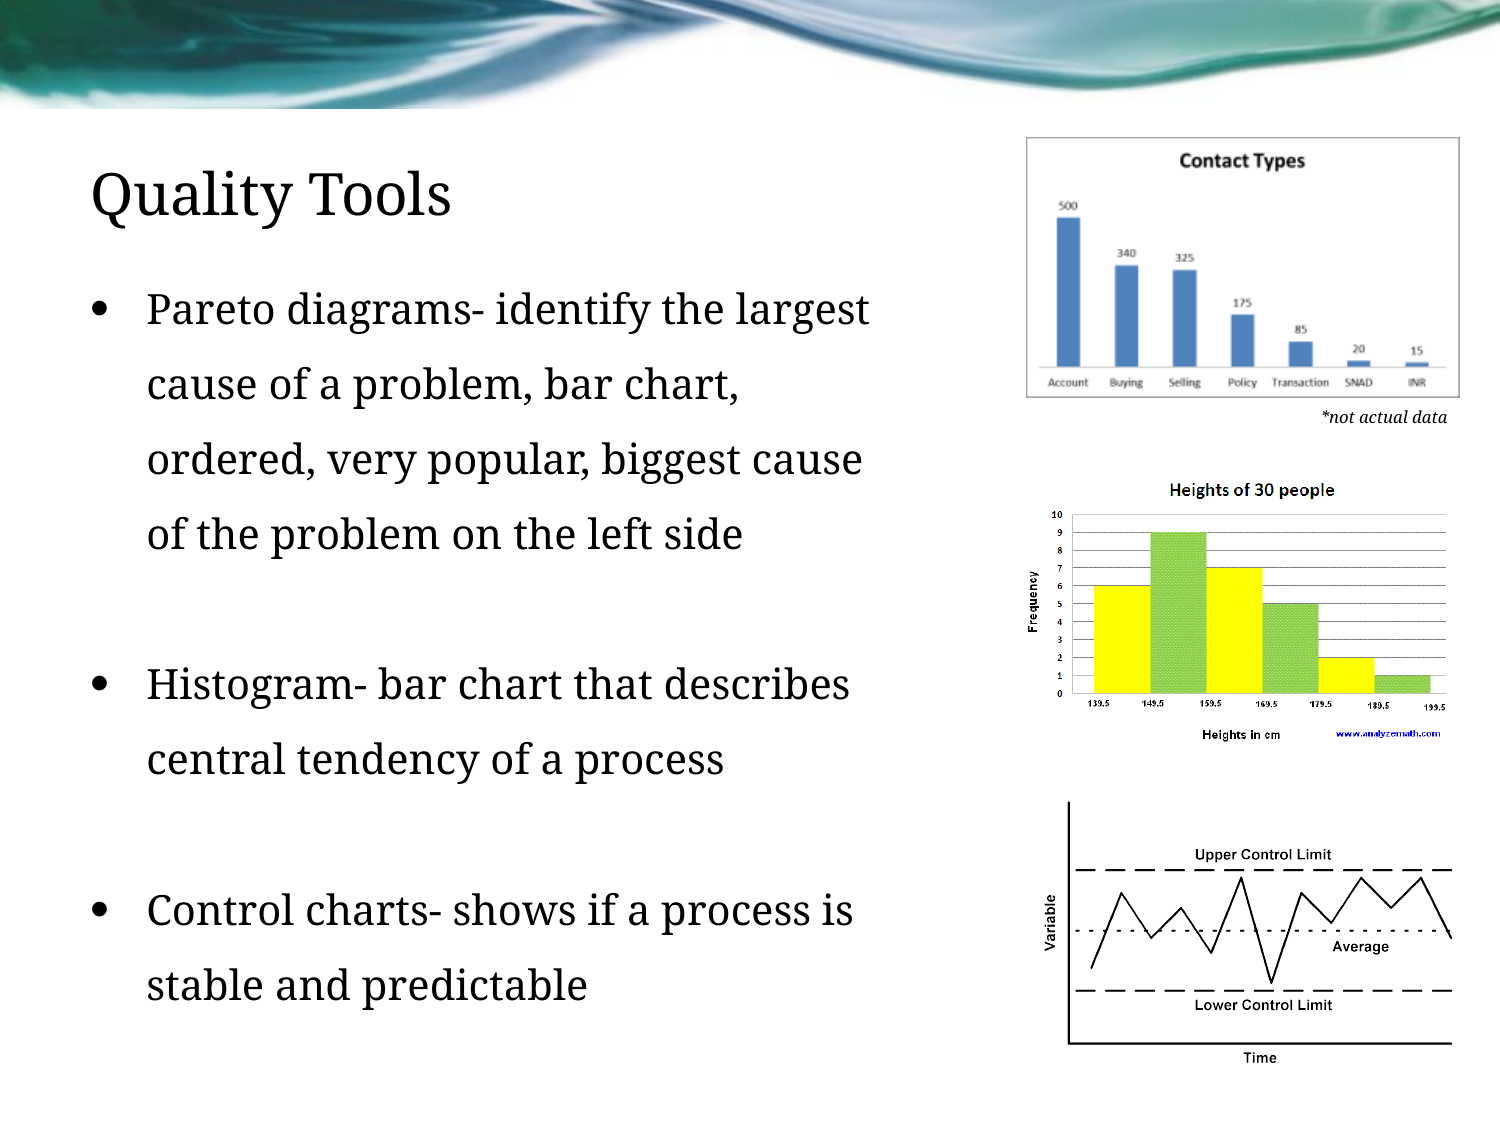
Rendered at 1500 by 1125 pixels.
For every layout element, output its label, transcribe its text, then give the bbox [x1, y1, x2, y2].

list Pareto diagrams- identify the largest cause of a problem, bar chart, ordered, very popular, biggest cause of the problem on the left side Histogram- bar chart that describes central tendency of a process Control charts- shows if a process is stable and predictable [75, 249, 900, 1063]
text_box *not actual data [1305, 404, 1463, 435]
picture [0, 0, 1500, 109]
title Quality Tools [75, 149, 1019, 300]
picture [1024, 796, 1457, 1079]
picture [1026, 137, 1460, 398]
picture [1024, 475, 1461, 751]
